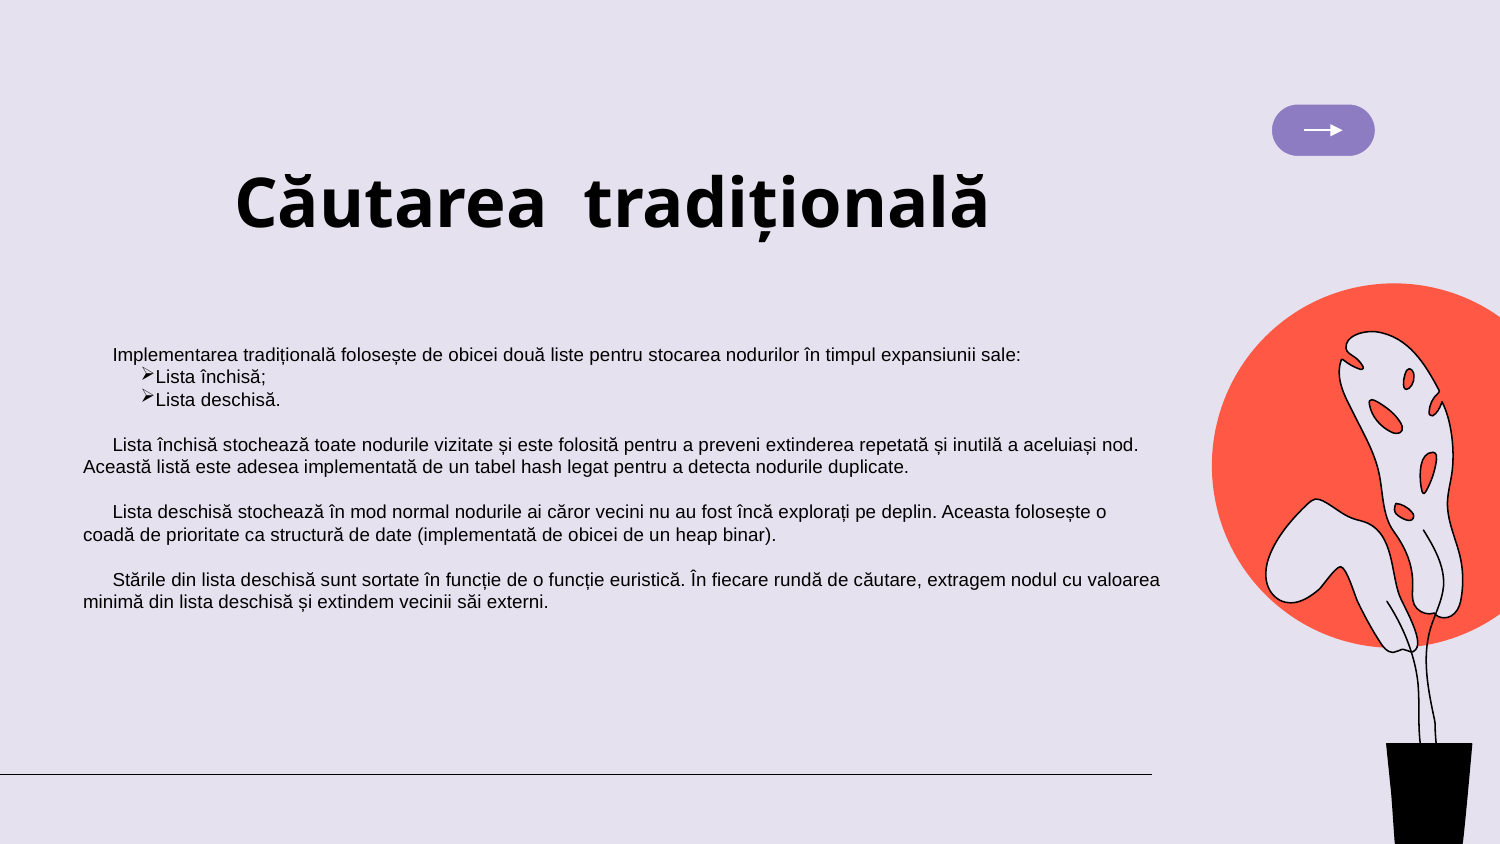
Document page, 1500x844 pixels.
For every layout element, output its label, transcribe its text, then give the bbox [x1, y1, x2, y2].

text_box Implementarea tradițională folosește de obicei două liste pentru stocarea nodurilor în timpul expansiunii sale: Lista închisă; Lista deschisă. Lista închisă stochează toate nodurile vizitate și este folosită pentru a preveni extinderea repetată și inutilă a aceluiași nod. Această listă este adesea implementată de un tabel hash legat pentru a detecta nodurile duplicate. Lista deschisă stochează în mod normal nodurile ai căror vecini nu au fost încă explorați pe deplin. Aceasta folosește o coadă de prioritate ca structură de date (implementată de obicei de un heap binar). Stările din lista deschisă sunt sortate în funcție de o funcție euristică. În fiecare rundă de căutare, extragem nodul cu valoarea minimă din lista deschisă și extindem vecinii săi externi. [50, 335, 1176, 620]
